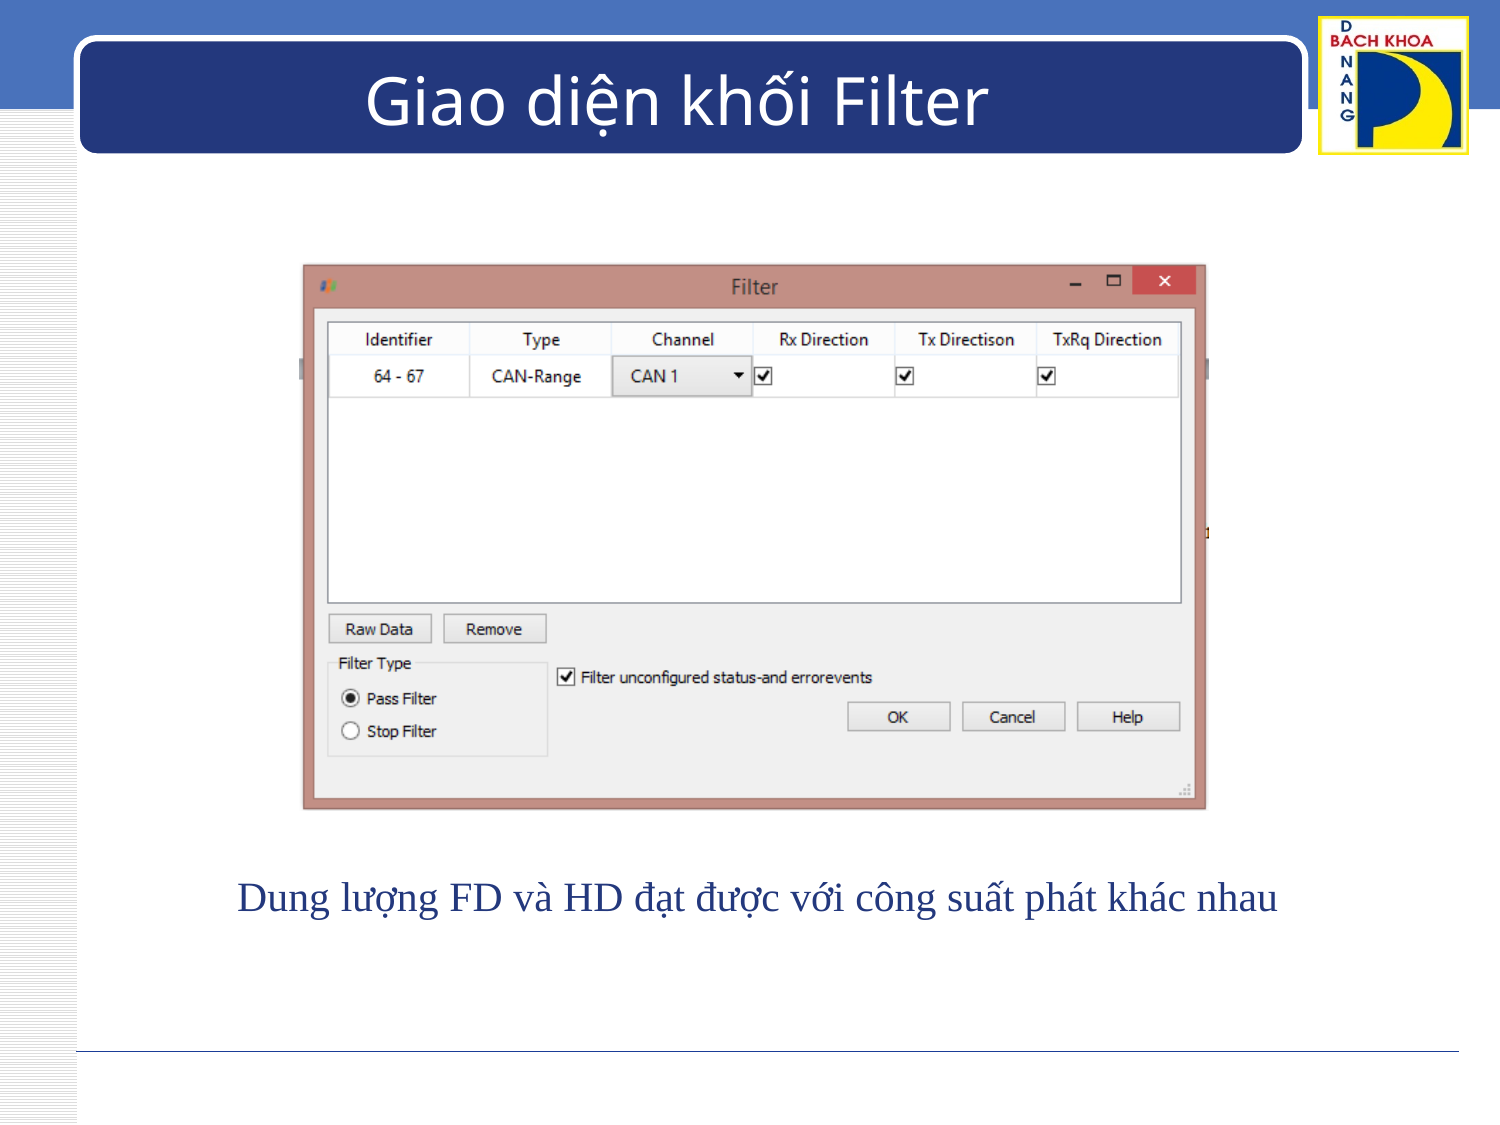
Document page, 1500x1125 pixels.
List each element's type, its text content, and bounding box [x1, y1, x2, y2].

picture [1318, 16, 1469, 155]
title Giao diện khối Filter [89, 52, 1265, 145]
picture [299, 262, 1210, 811]
list Dung lượng FD và HD đạt được với công suất phát khác nhau [157, 862, 1359, 937]
